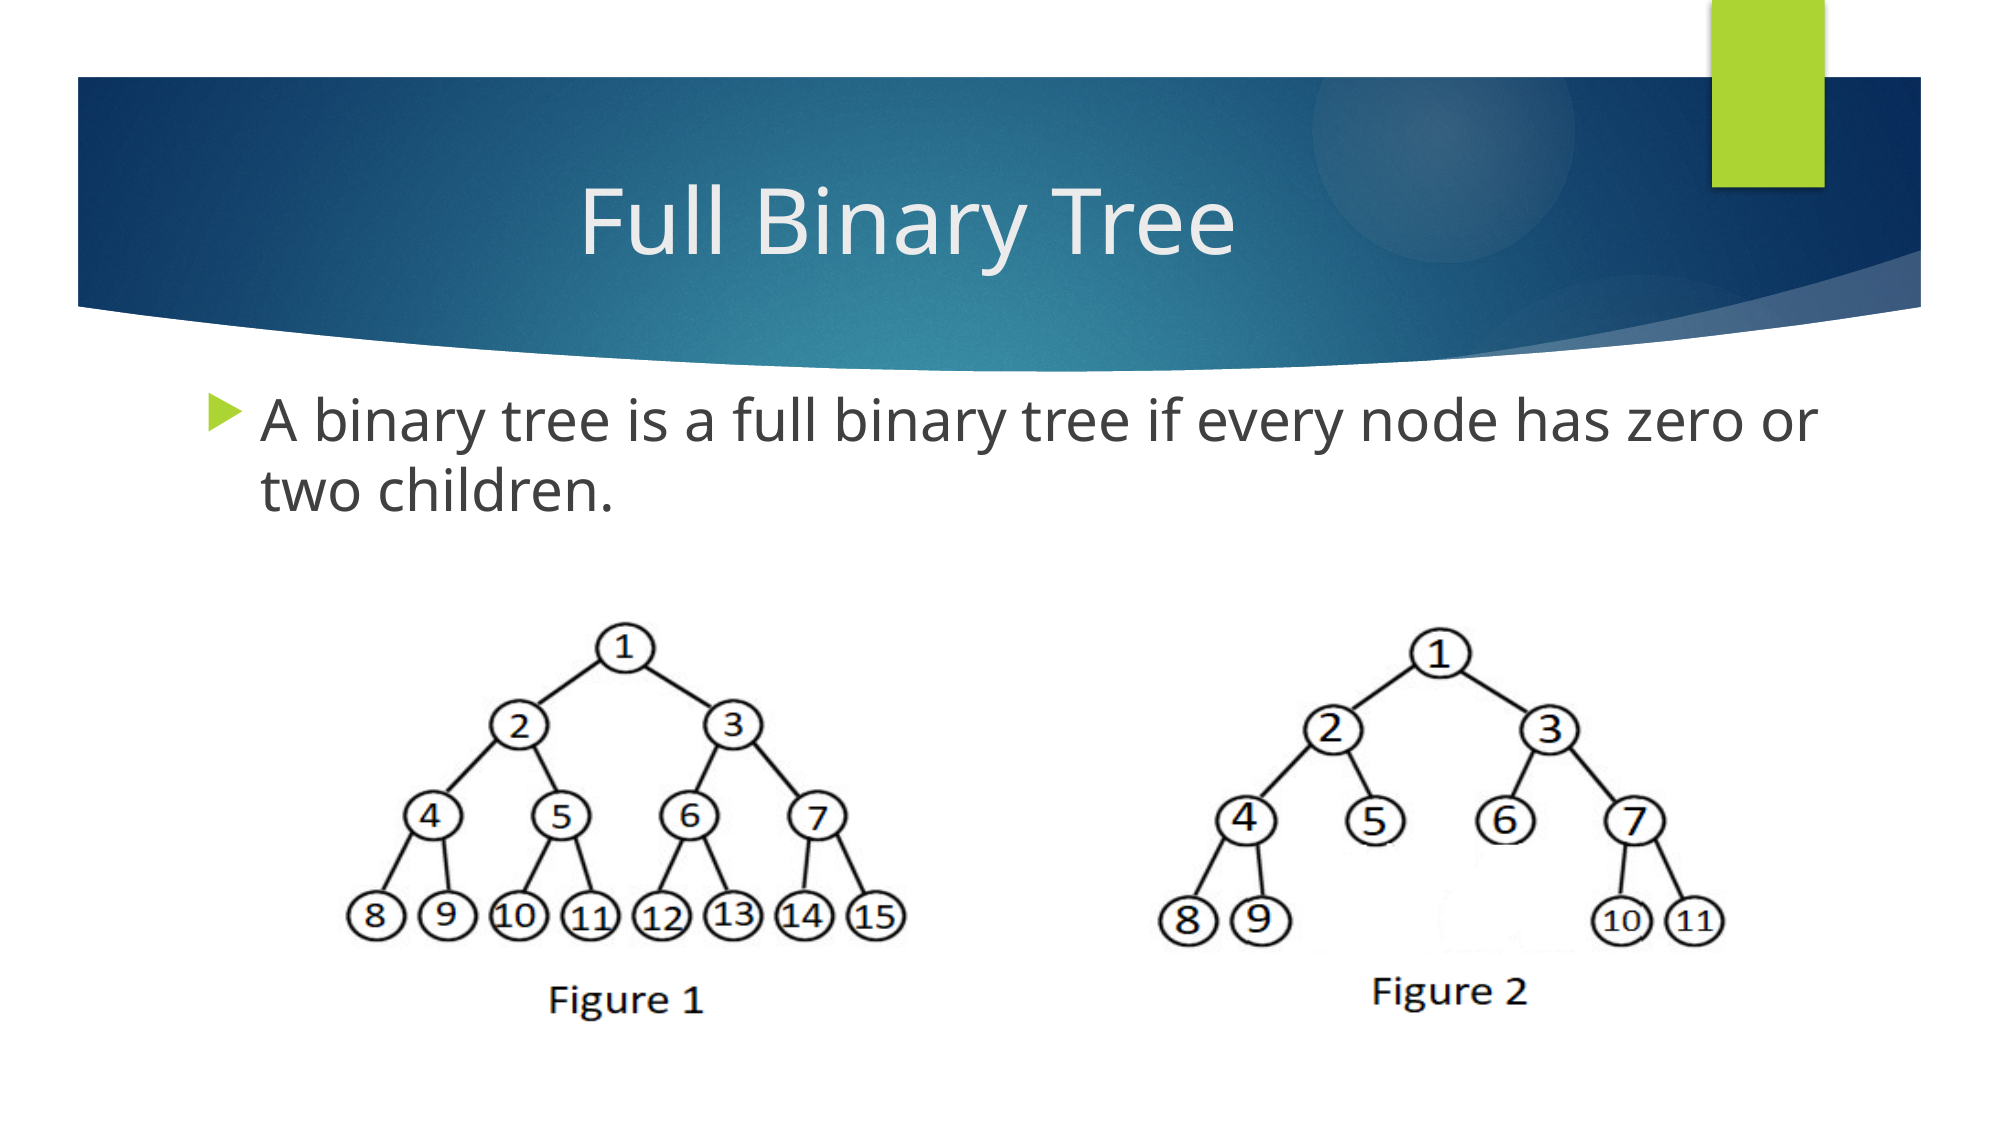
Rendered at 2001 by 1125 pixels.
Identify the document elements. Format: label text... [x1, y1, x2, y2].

list A binary tree is a full binary tree if every node has zero or two children. [189, 376, 1946, 988]
title Full Binary Tree [189, 159, 1627, 276]
picture [337, 594, 992, 1027]
picture [1149, 574, 1807, 1033]
